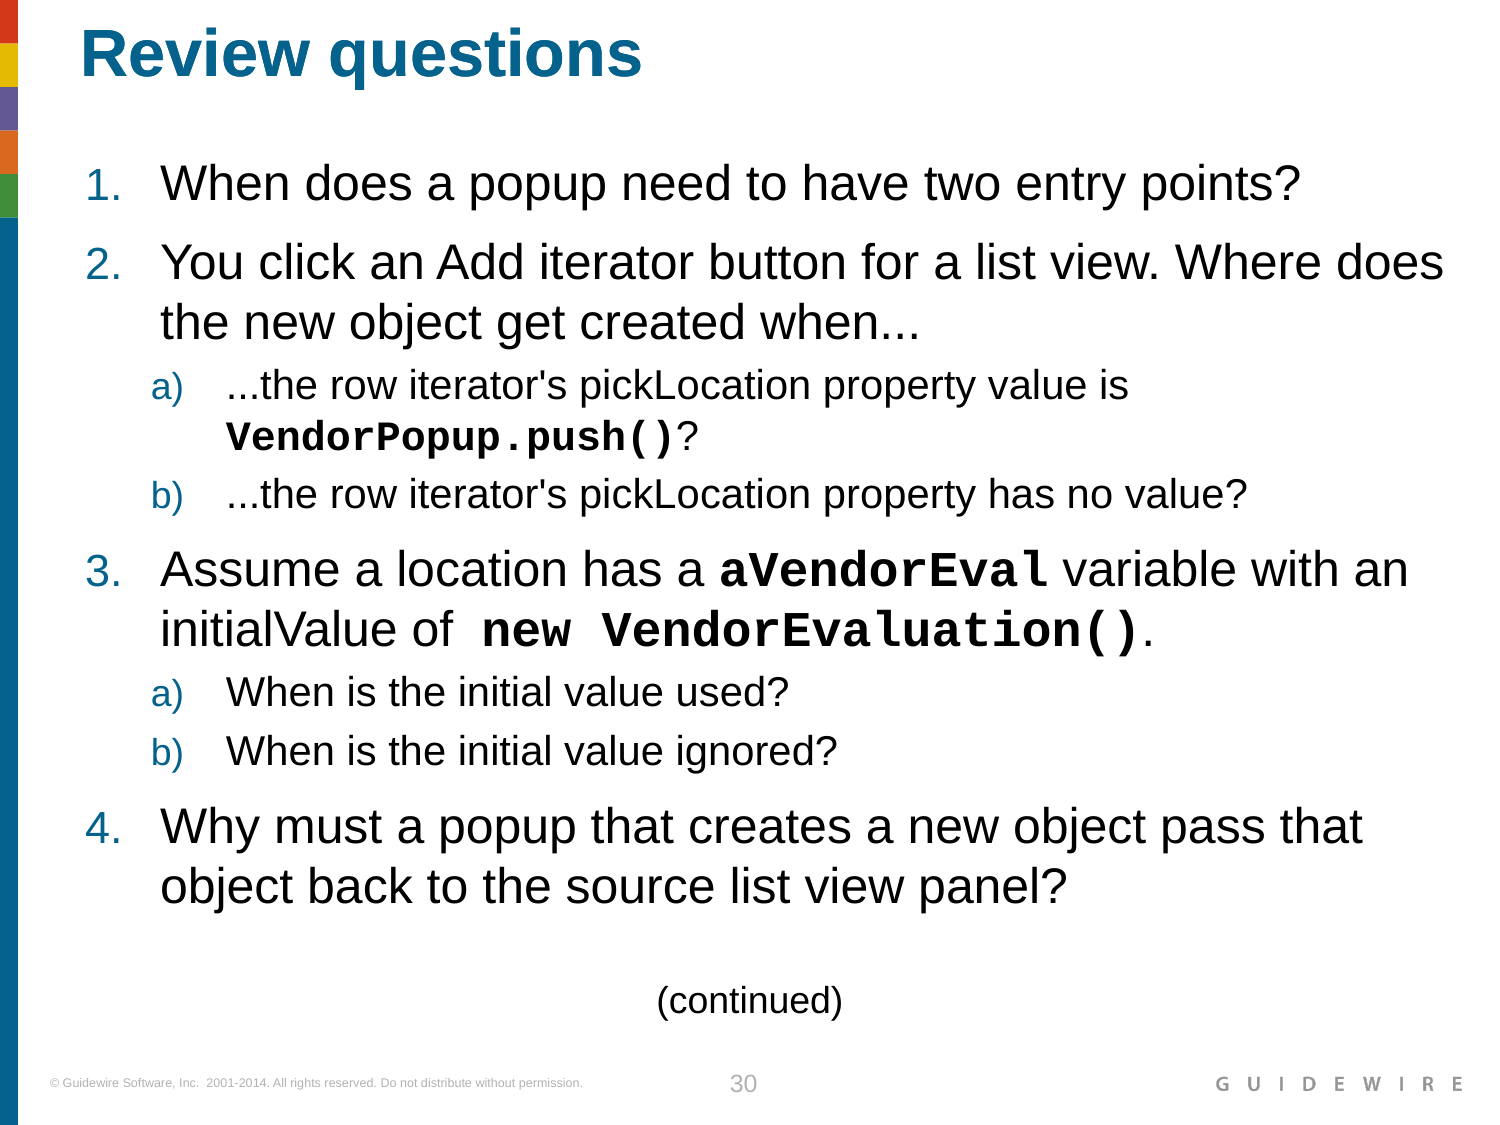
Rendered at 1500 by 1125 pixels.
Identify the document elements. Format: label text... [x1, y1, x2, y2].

picture [1215, 1073, 1480, 1096]
text_box (continued) [624, 968, 875, 1032]
list When does a popup need to have two entry points? You click an Add iterator button for a list view. Where does the new object get created when... ...the row iterator's pickLocation property value is VendorPopup.push()? ...the row iterator's pickLocation property has no value? Assume a location has a aVendorEval variable with an initialValue of new VendorEvaluation(). When is the initial value used? When is the initial value ignored? Why must a popup that creates a new object pass that object back to the source list view panel? [85, 149, 1450, 1050]
